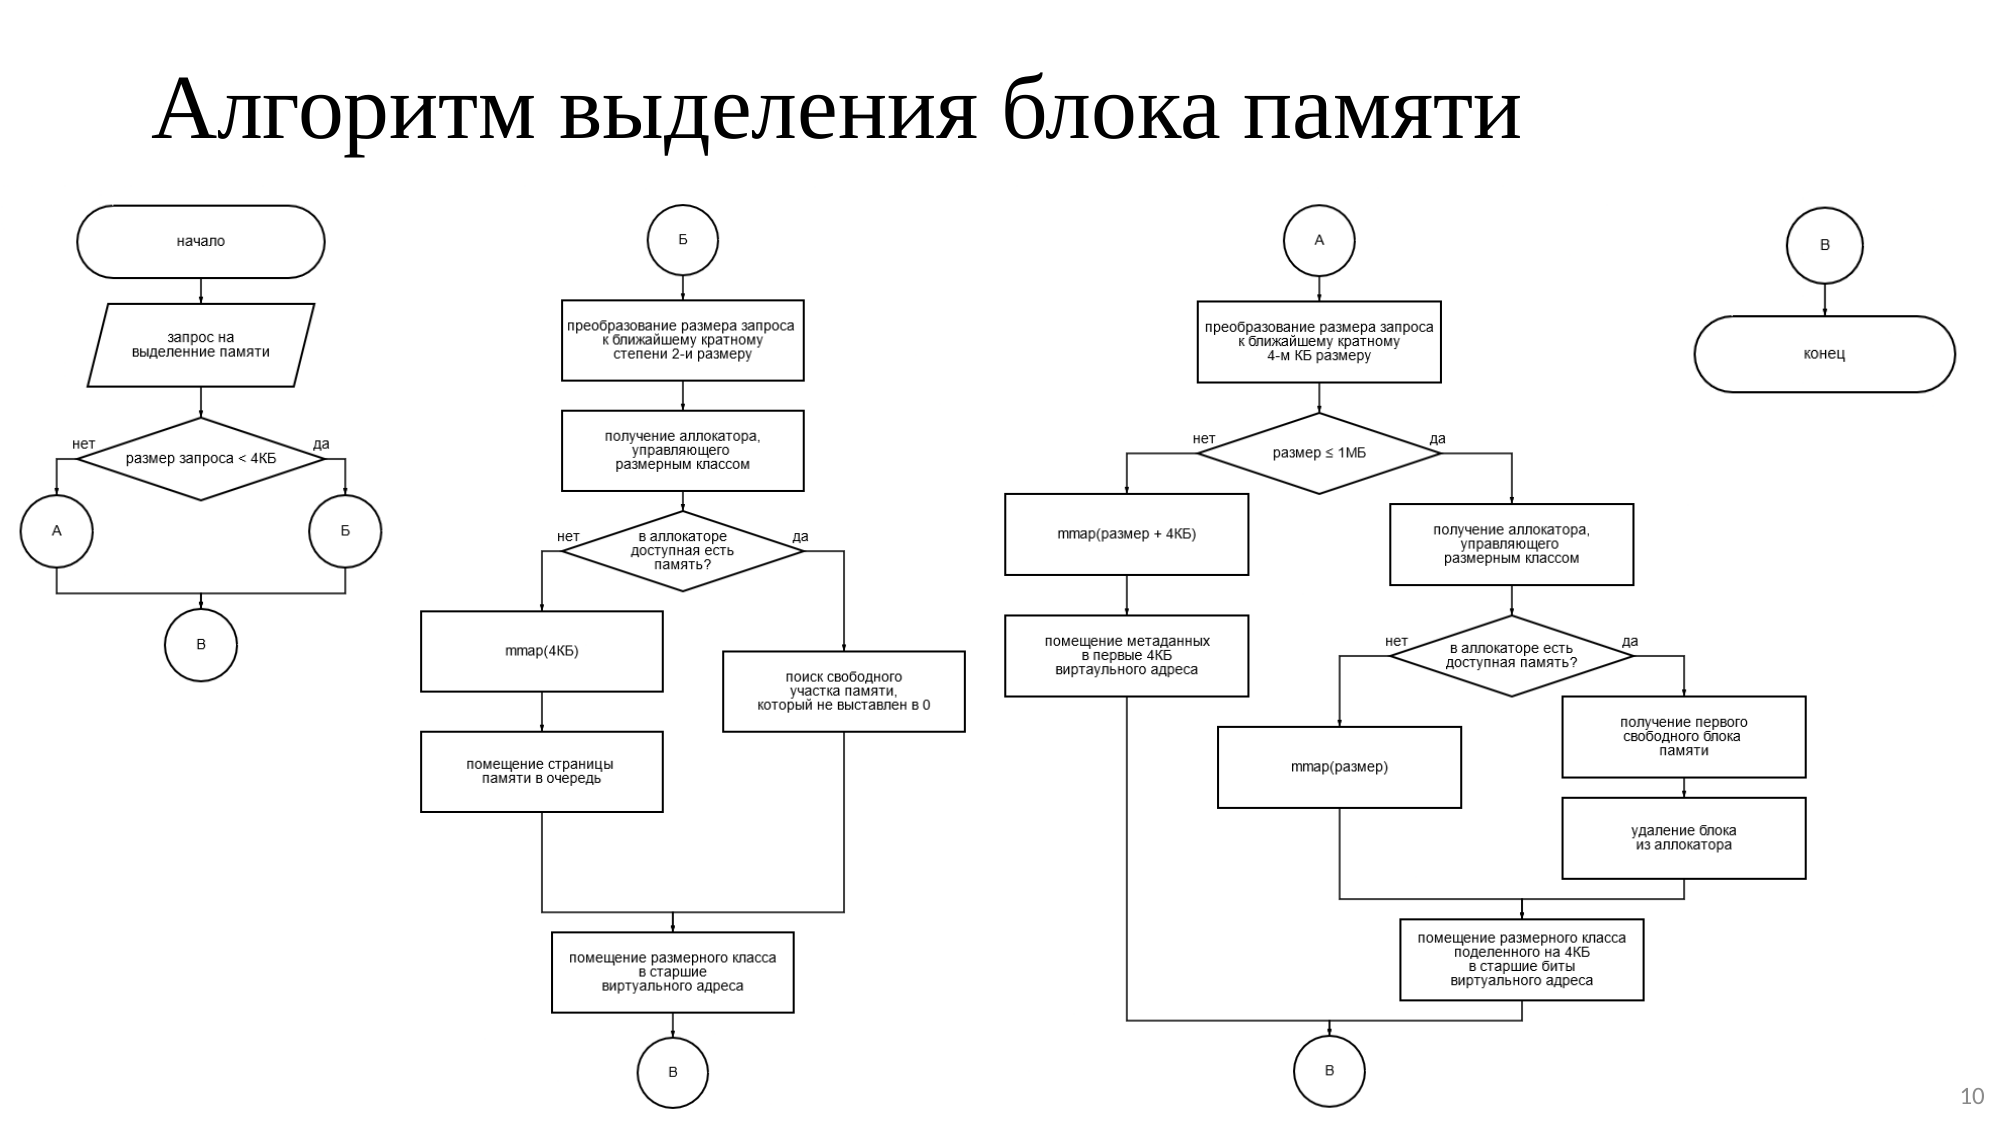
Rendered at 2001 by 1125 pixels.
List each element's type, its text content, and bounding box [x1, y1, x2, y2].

title Алгоритм выделения блока памяти [136, 0, 1861, 186]
picture [0, 185, 1977, 1125]
slide_number 10 [1826, 1064, 2000, 1125]
